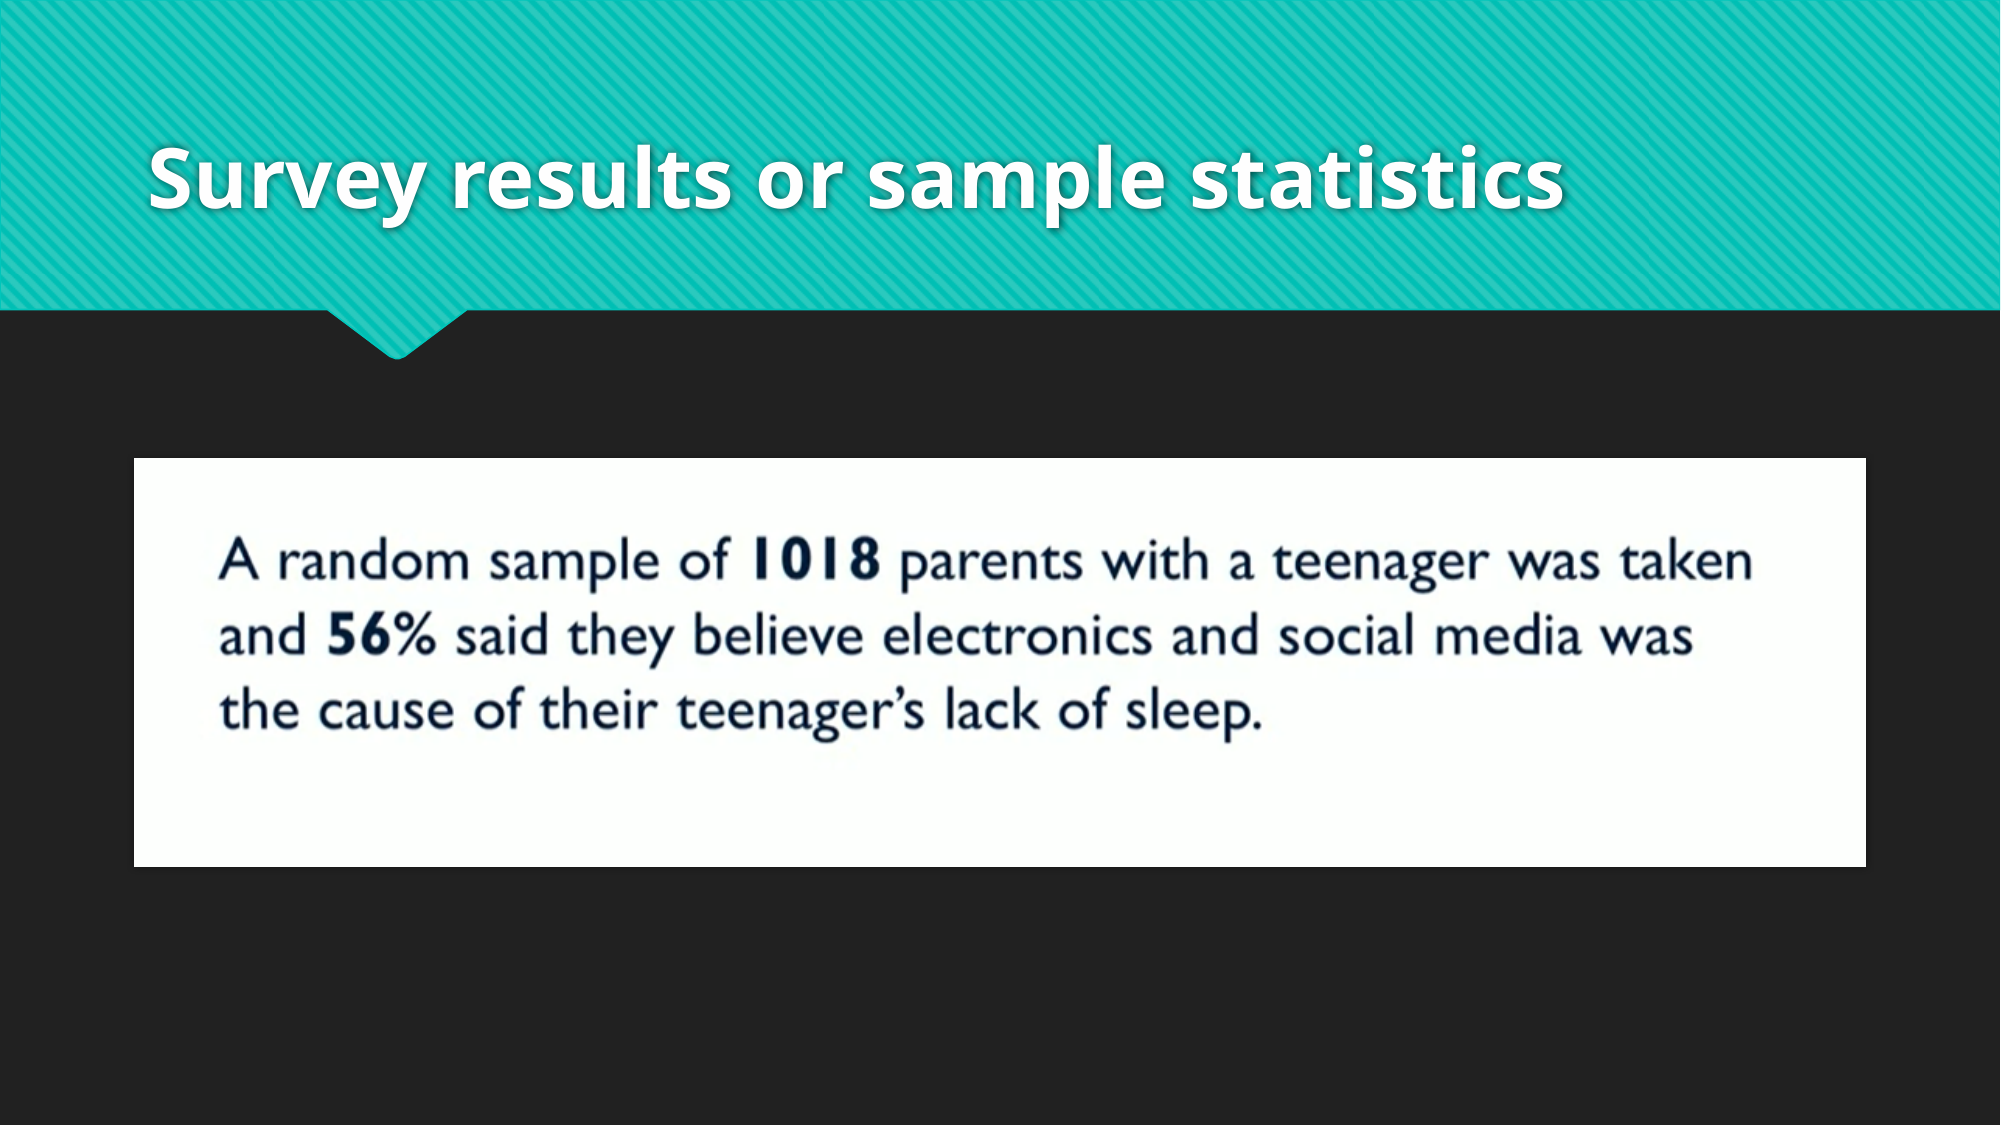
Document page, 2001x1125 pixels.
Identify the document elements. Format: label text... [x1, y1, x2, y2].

title Survey results or sample statistics [132, 73, 1868, 233]
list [134, 458, 1866, 868]
